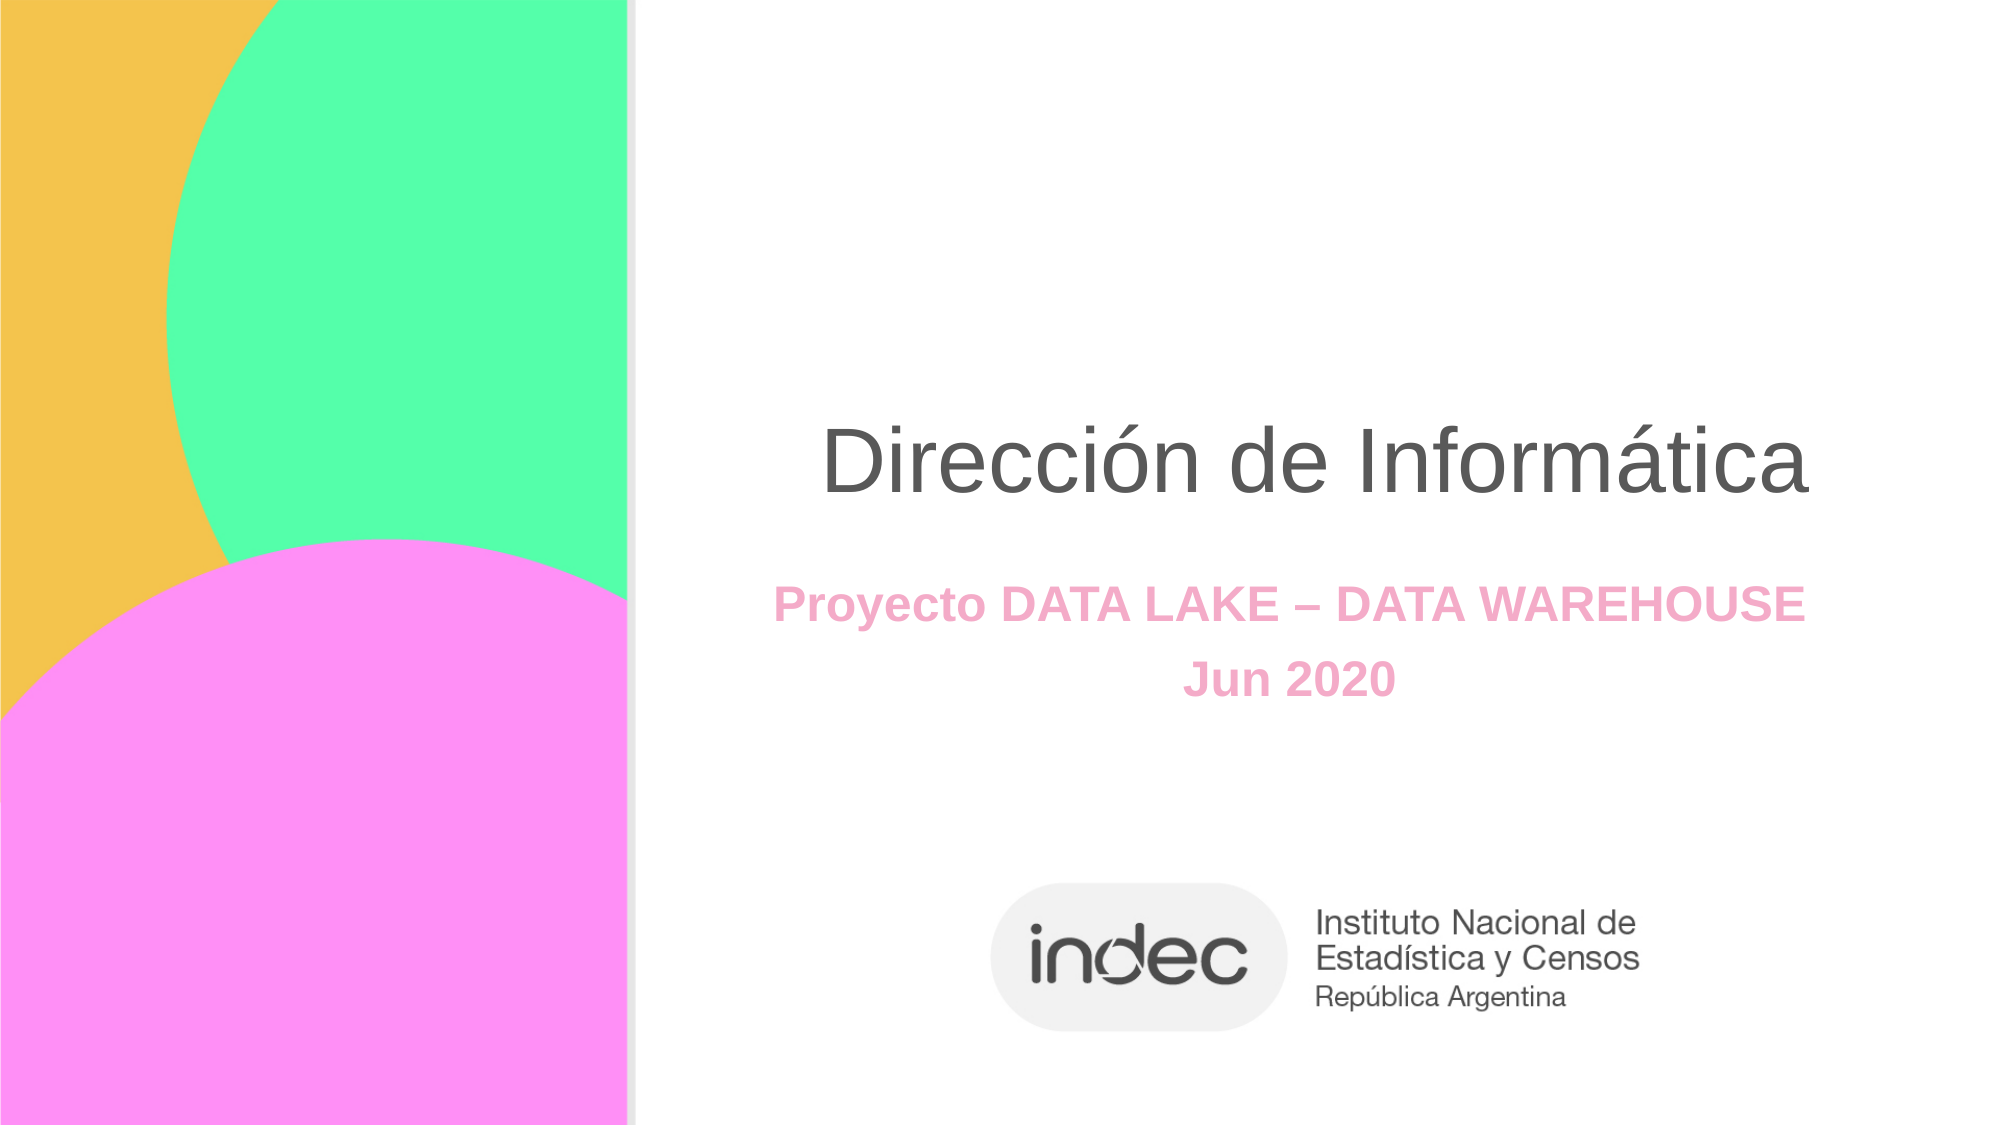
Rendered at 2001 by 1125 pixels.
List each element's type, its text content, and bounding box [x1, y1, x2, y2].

title Dirección de Informática [690, 353, 1941, 571]
picture [0, 0, 2001, 1125]
list Proyecto DATA LAKE – DATA WAREHOUSE Jun 2020 [606, 571, 1974, 716]
